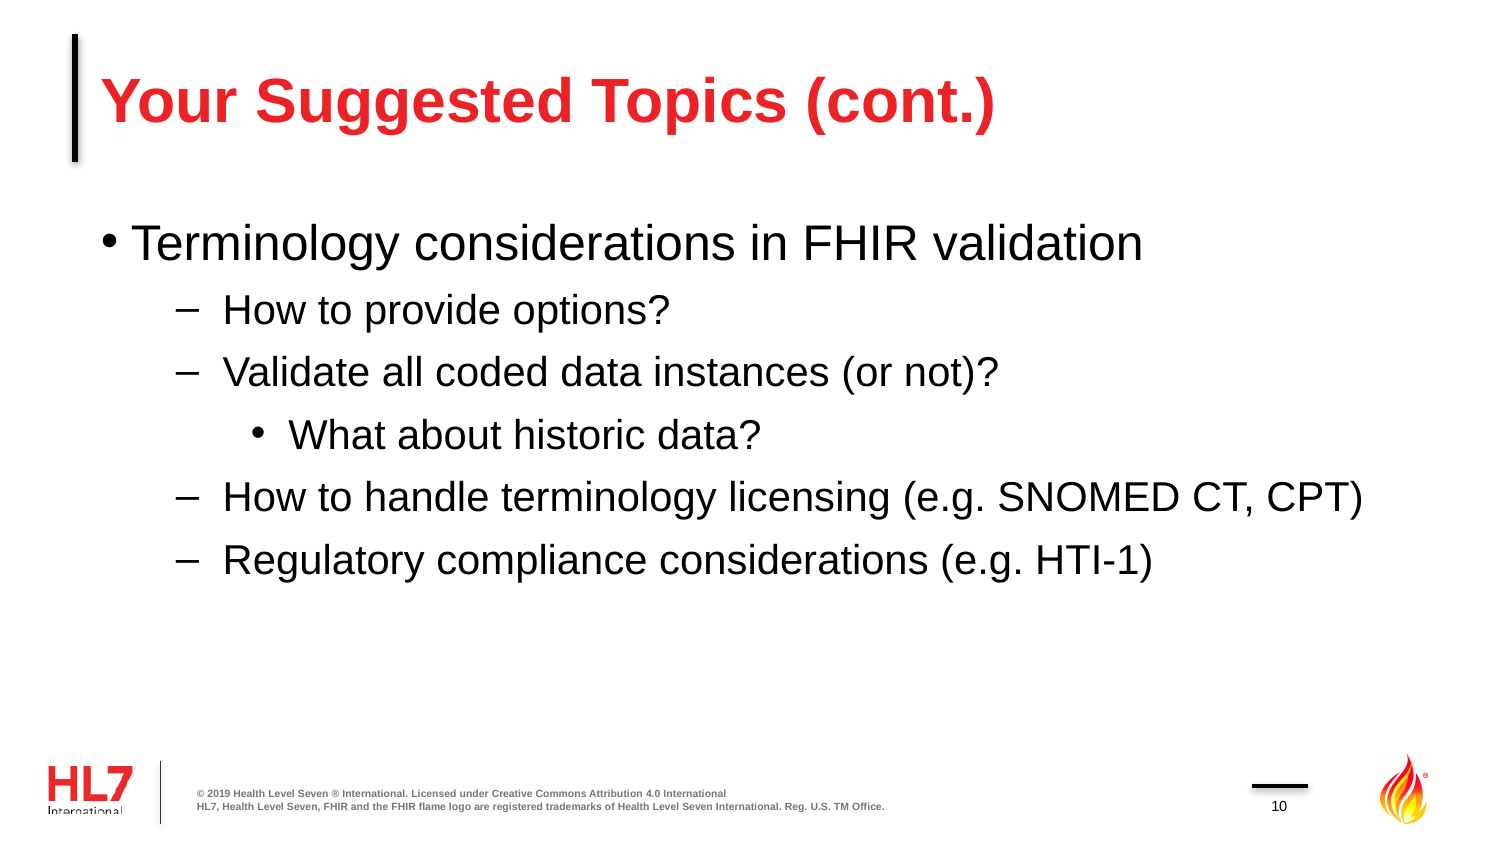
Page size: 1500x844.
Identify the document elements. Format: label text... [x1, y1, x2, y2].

list Terminology considerations in FHIR validation How to provide options? Validate all coded data instances (or not)? What about historic data? How to handle terminology licensing (e.g. SNOMED CT, CPT) Regulatory compliance considerations (e.g. HTI-1) [100, 210, 1451, 750]
slide_number 10 [1257, 788, 1302, 815]
title Your Suggested Topics (cont.) [100, 33, 1451, 163]
footer © 2019 Health Level Seven ® International. Licensed under Creative Commons Attribution 4.0 International HL7, Health Level Seven, FHIR and the FHIR flame logo are registered trademarks of Health Level Seven International. Reg. U.S. TM Office. [196, 786, 941, 813]
picture [1380, 753, 1428, 824]
